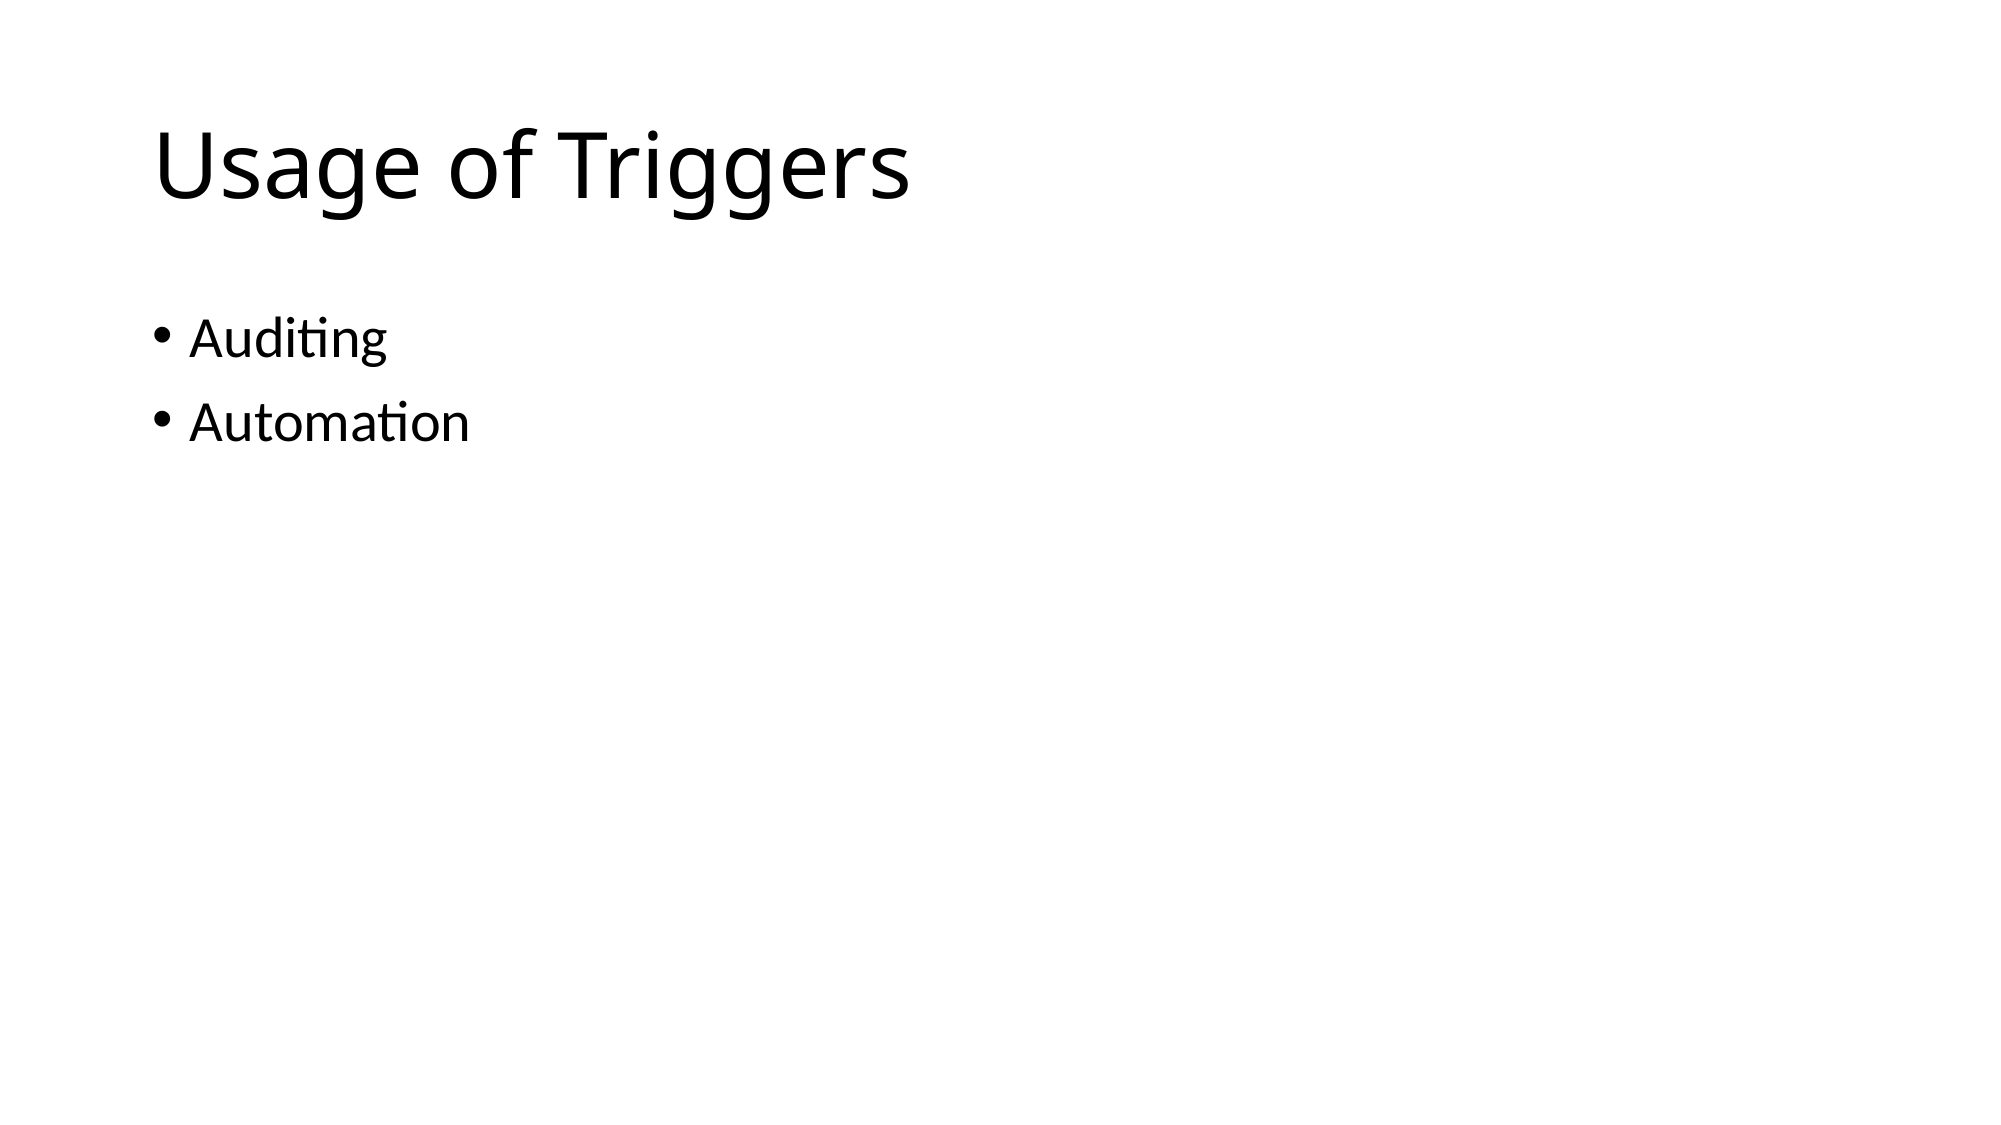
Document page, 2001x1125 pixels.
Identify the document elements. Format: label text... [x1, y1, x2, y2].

title Usage of Triggers [137, 59, 1863, 278]
list Auditing Automation [137, 299, 1863, 1014]
